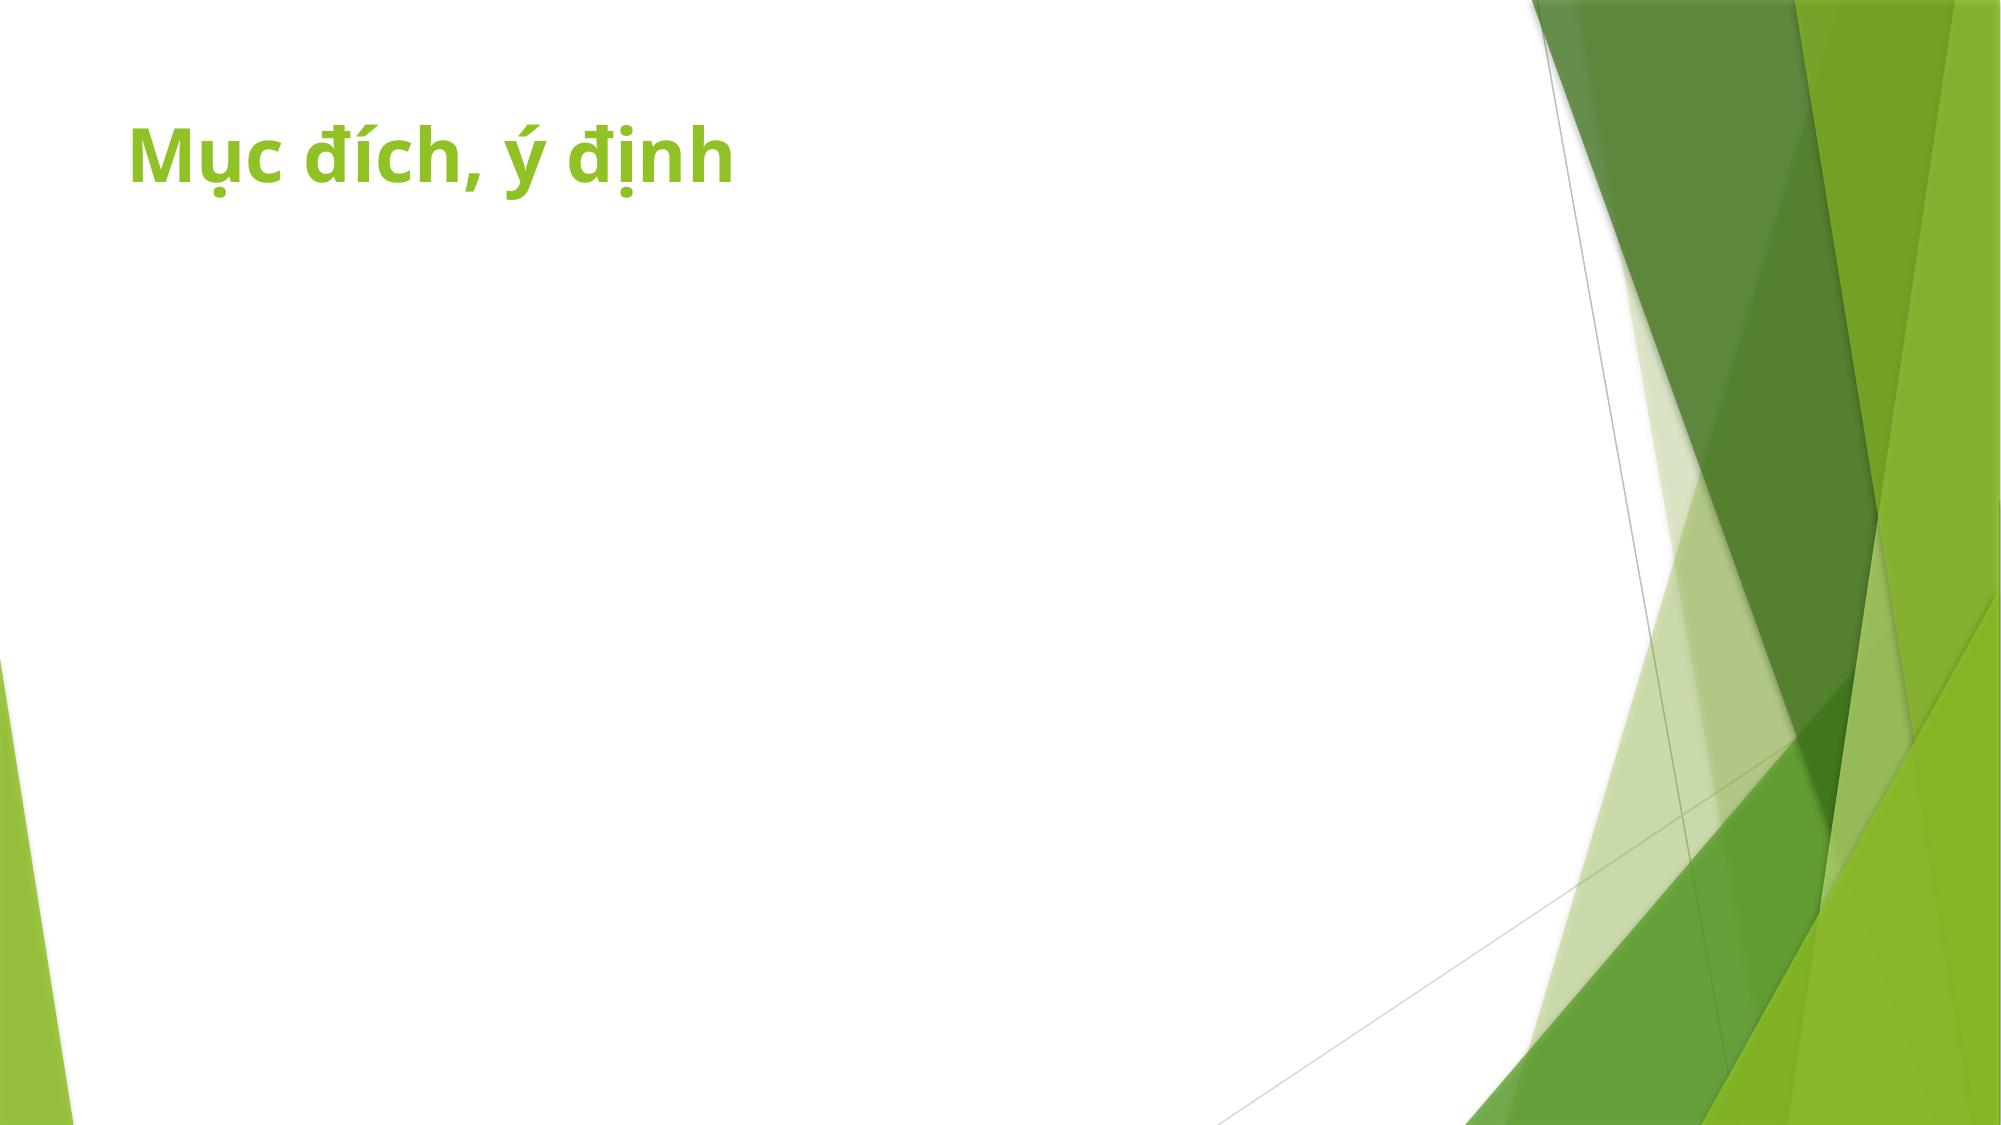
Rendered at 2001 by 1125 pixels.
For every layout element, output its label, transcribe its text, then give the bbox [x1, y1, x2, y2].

title Mục đích, ý định [111, 99, 1522, 317]
